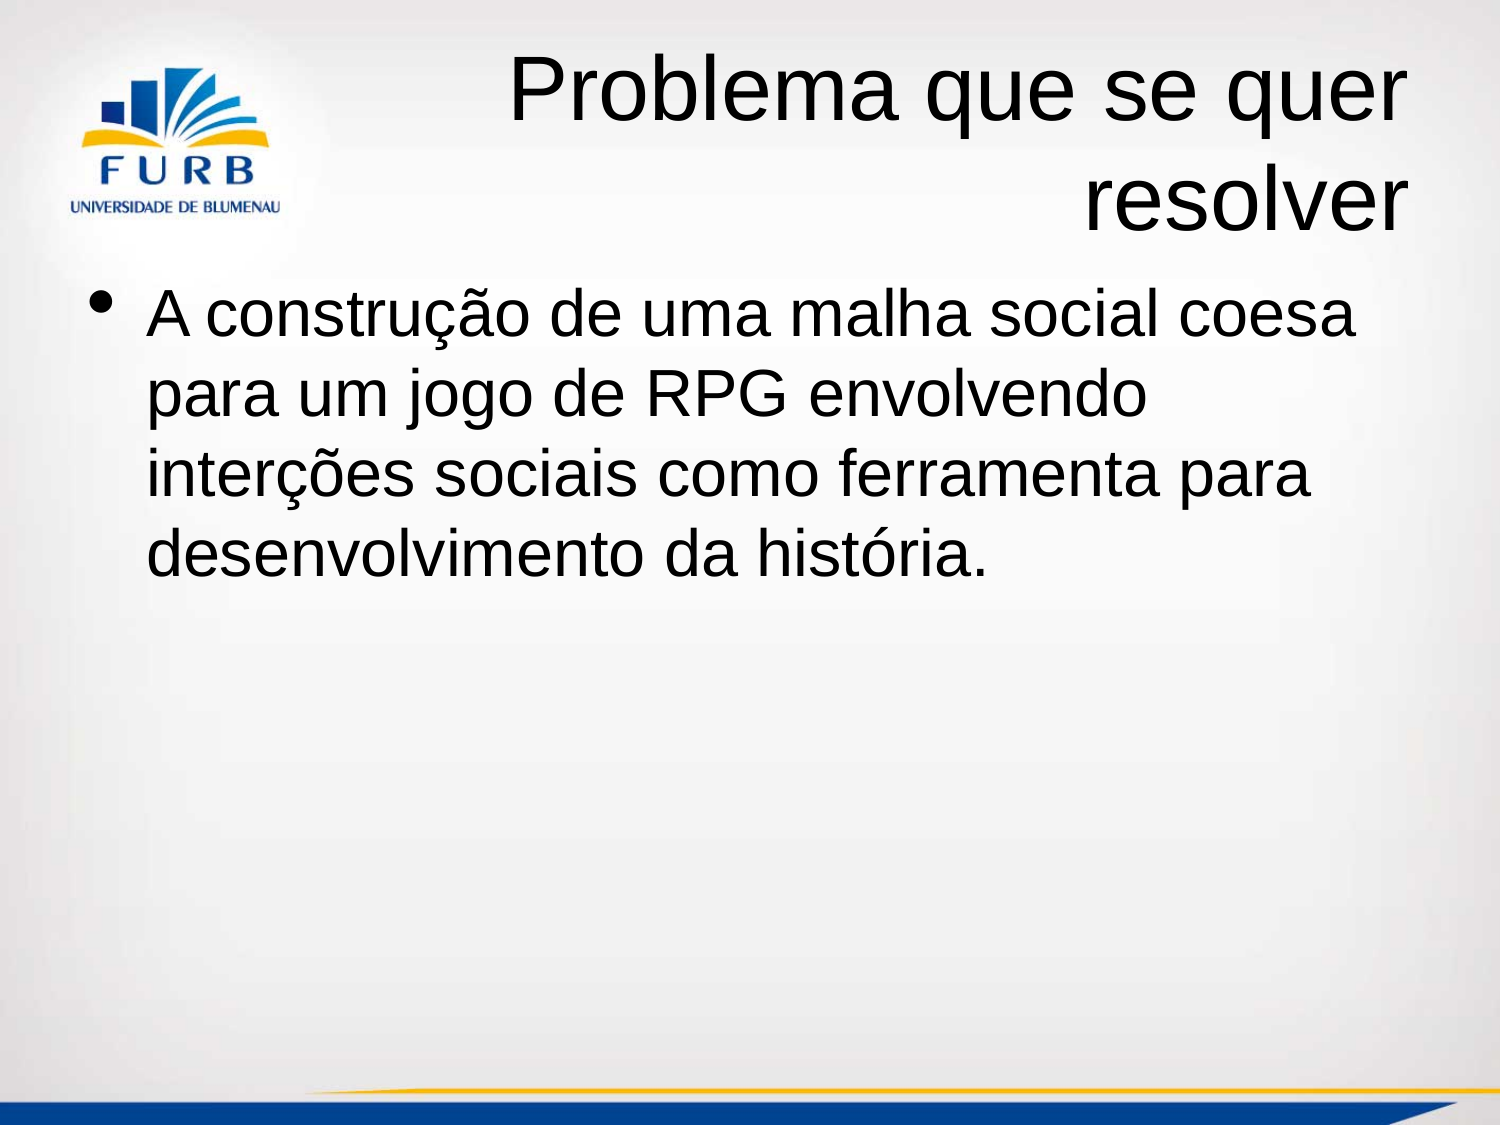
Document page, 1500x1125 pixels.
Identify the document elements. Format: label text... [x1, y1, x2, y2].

text_box A construção de uma malha social coesa para um jogo de RPG envolvendo interções sociais como ferramenta para desenvolvimento da história. [74, 262, 1425, 1005]
picture [0, 0, 1500, 1125]
text_box Problema que se quer resolver [242, 45, 1425, 233]
